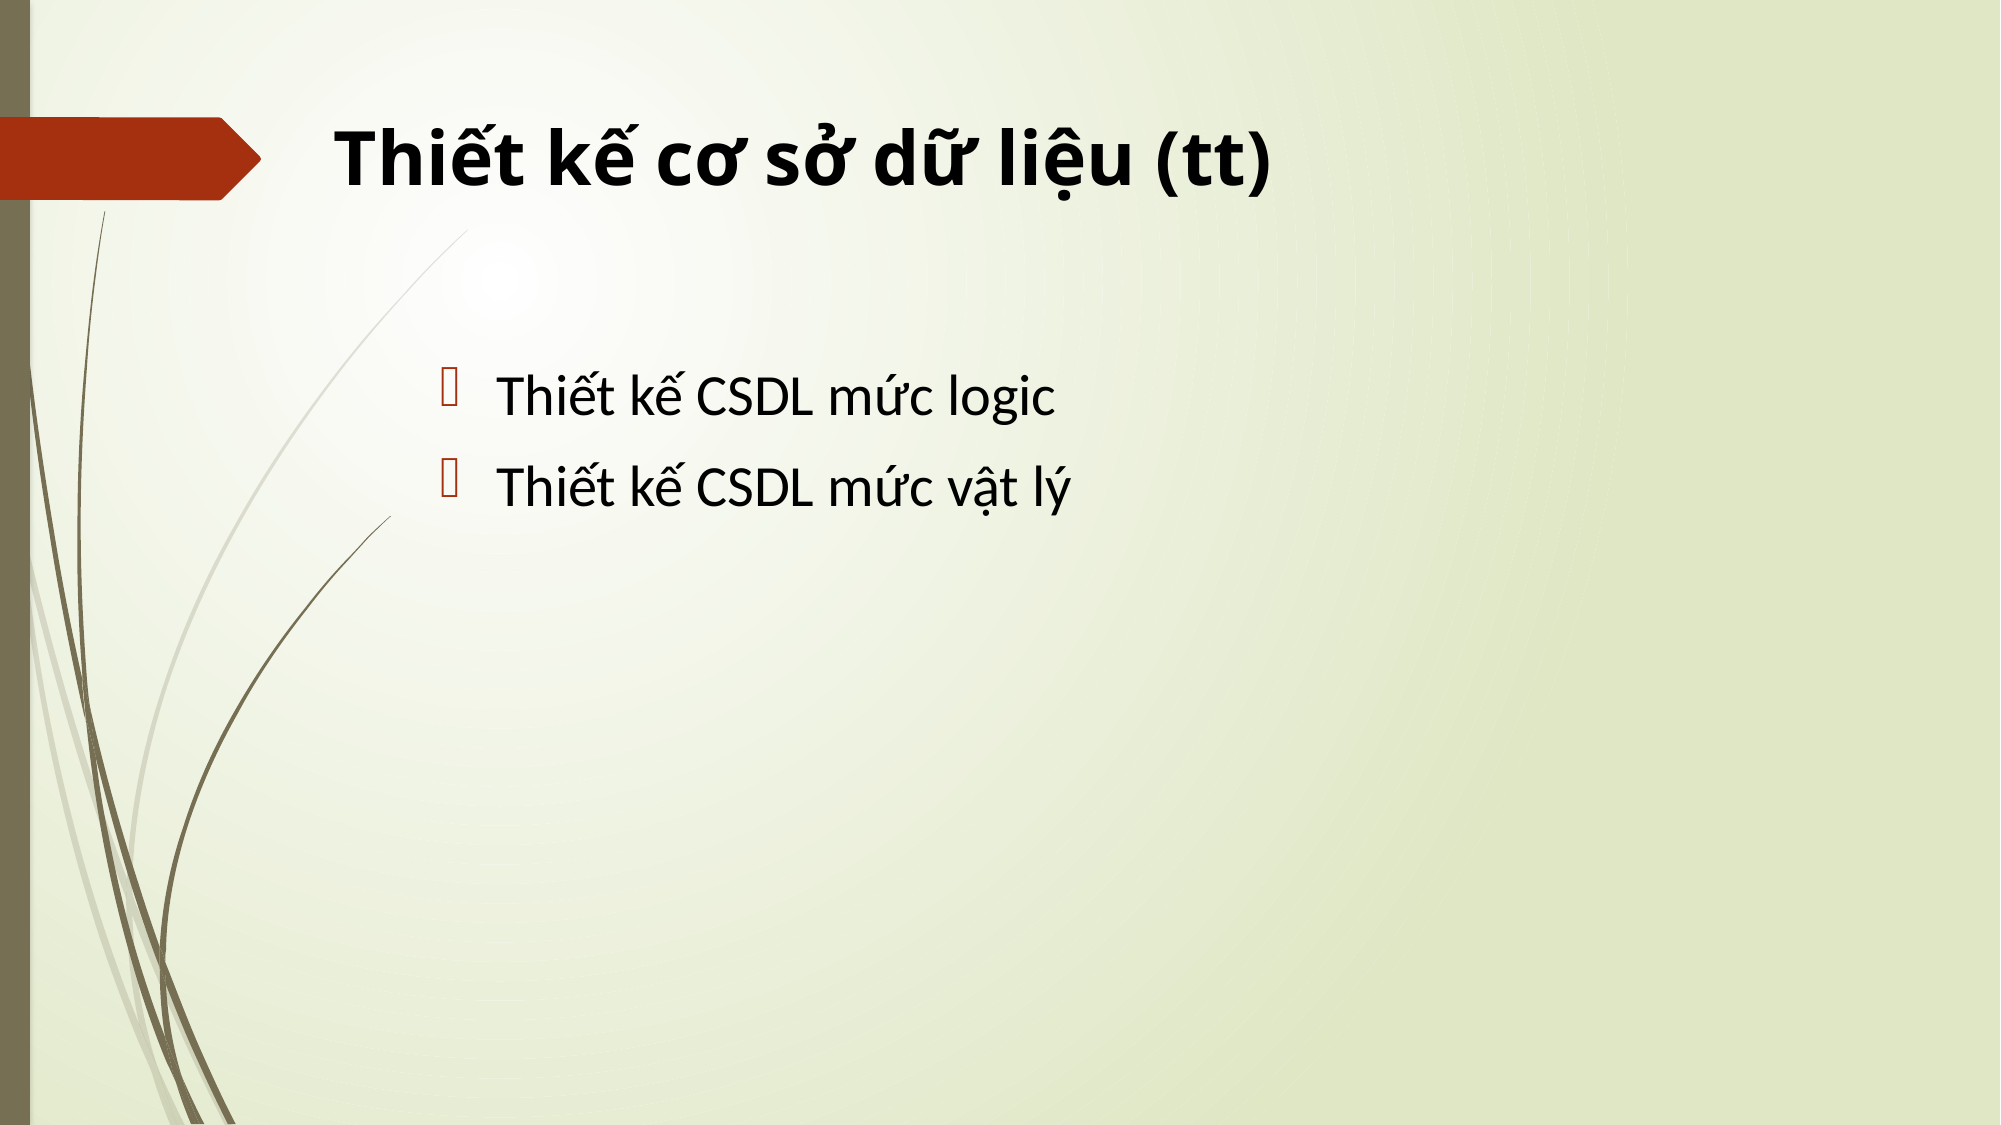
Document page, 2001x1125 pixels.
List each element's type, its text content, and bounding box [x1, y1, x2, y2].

list Thiết kế CSDL mức logic Thiết kế CSDL mức vật lý [424, 350, 1888, 970]
title Thiết kế cơ sở dữ liệu (tt) [299, 103, 1762, 225]
